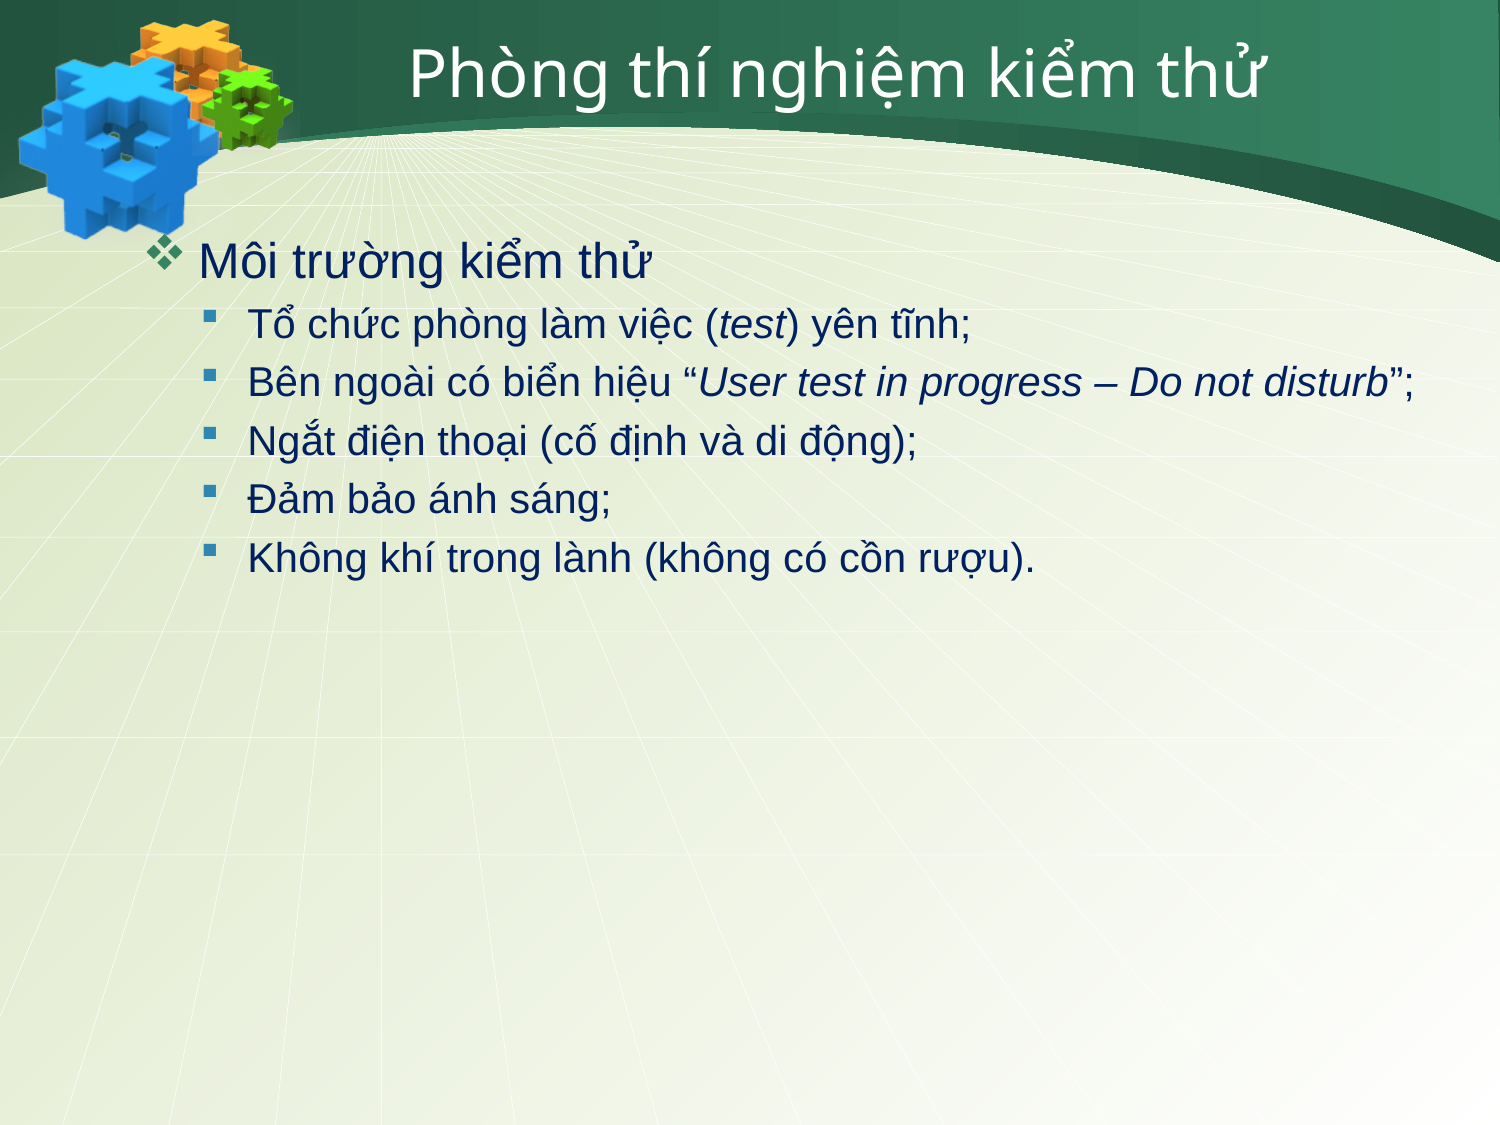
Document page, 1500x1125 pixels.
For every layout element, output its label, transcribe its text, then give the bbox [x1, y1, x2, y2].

list Môi trường kiểm thử Tổ chức phòng làm việc (test) yên tĩnh; Bên ngoài có biển hiệu “User test in progress – Do not disturb”; Ngắt điện thoại (cố định và di động); Đảm bảo ánh sáng; Không khí trong lành (không có cồn rượu). [127, 221, 1463, 1050]
title Phòng thí nghiệm kiểm thử [262, 24, 1413, 118]
picture [0, 18, 300, 252]
